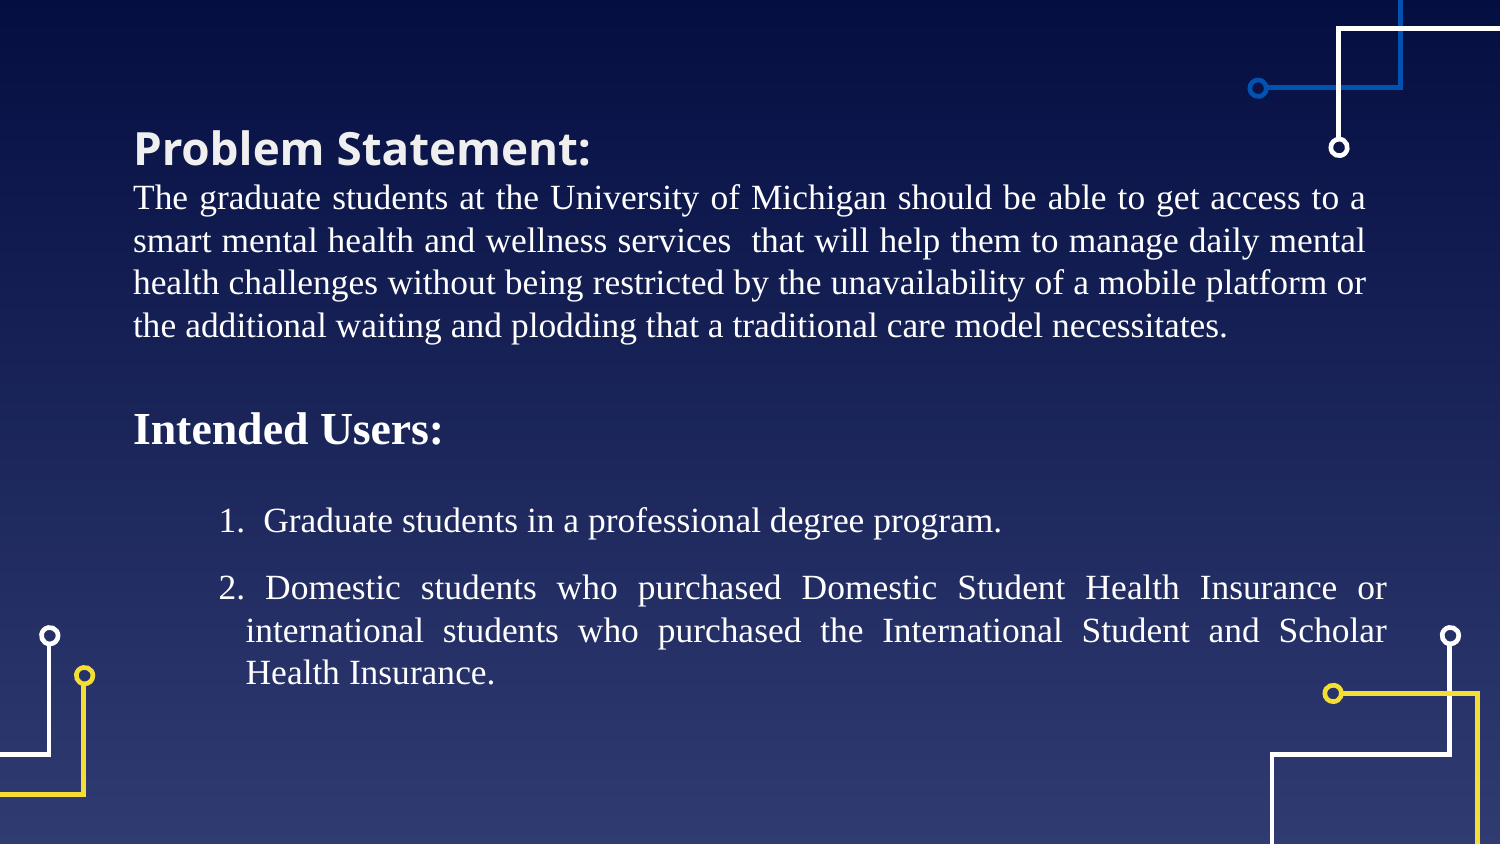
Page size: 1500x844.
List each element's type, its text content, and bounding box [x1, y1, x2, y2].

text_box Intended Users: 1. Graduate students in a professional degree program. 2. Domestic students who purchased Domestic Student Health Insurance or international students who purchased the International Student and Scholar Health Insurance. [118, 384, 1403, 817]
list Problem Statement: ​​The graduate students at the University of Michigan should be able to get access to a smart mental health and wellness services that will help them to manage daily mental health challenges without being restricted by the unavailability of a mobile platform or the additional waiting and plodding that a traditional care model necessitates. [118, 128, 1382, 384]
